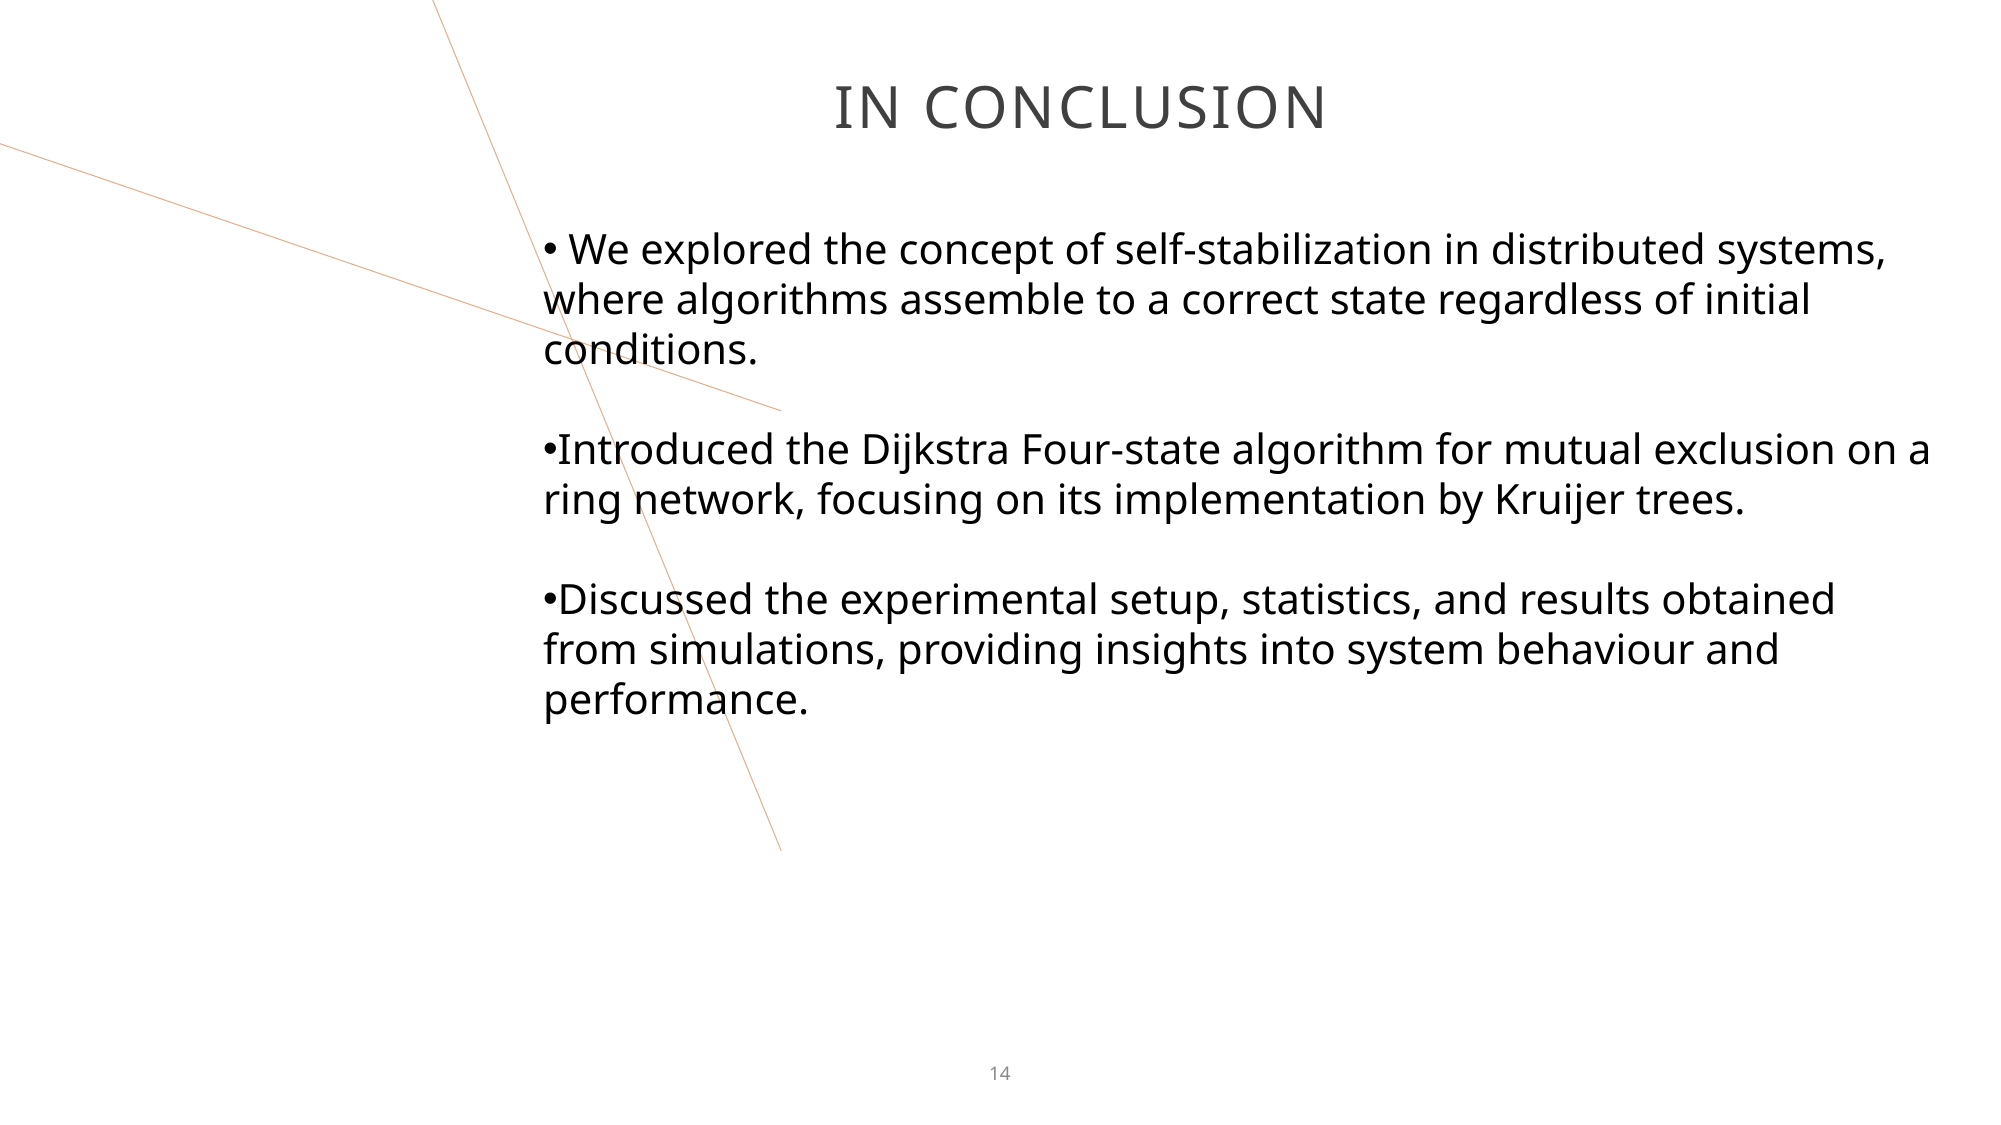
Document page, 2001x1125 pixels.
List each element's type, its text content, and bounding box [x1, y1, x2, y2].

title In conclusion [819, 22, 1659, 149]
text_box We explored the concept of self-stabilization in distributed systems, where algorithms assemble to a correct state regardless of initial conditions. Introduced the Dijkstra Four-state algorithm for mutual exclusion on a ring network, focusing on its implementation by Kruijer trees. Discussed the experimental setup, statistics, and results obtained from simulations, providing insights into system behaviour and performance. [528, 215, 1951, 781]
footer 14 [662, 1042, 1338, 1103]
